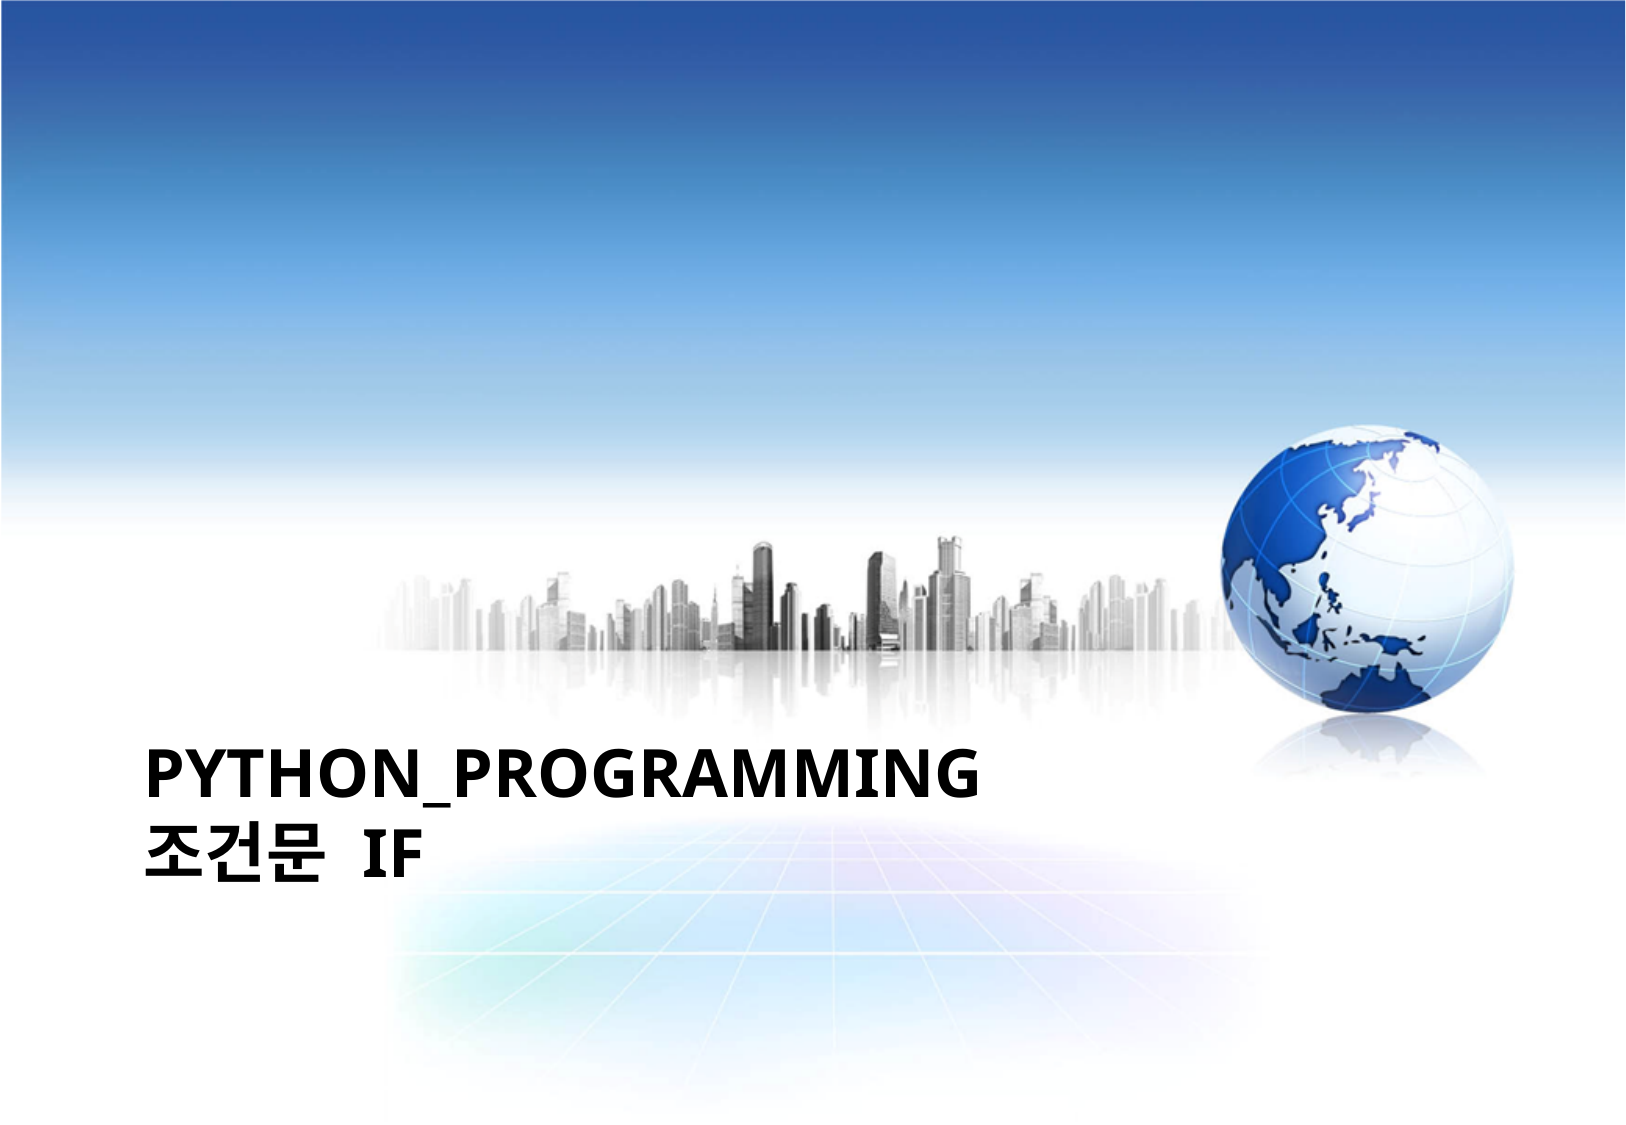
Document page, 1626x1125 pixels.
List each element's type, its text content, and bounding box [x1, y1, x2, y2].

picture [0, 0, 1626, 1125]
title python_Programming 조건문 IF [128, 722, 1510, 947]
